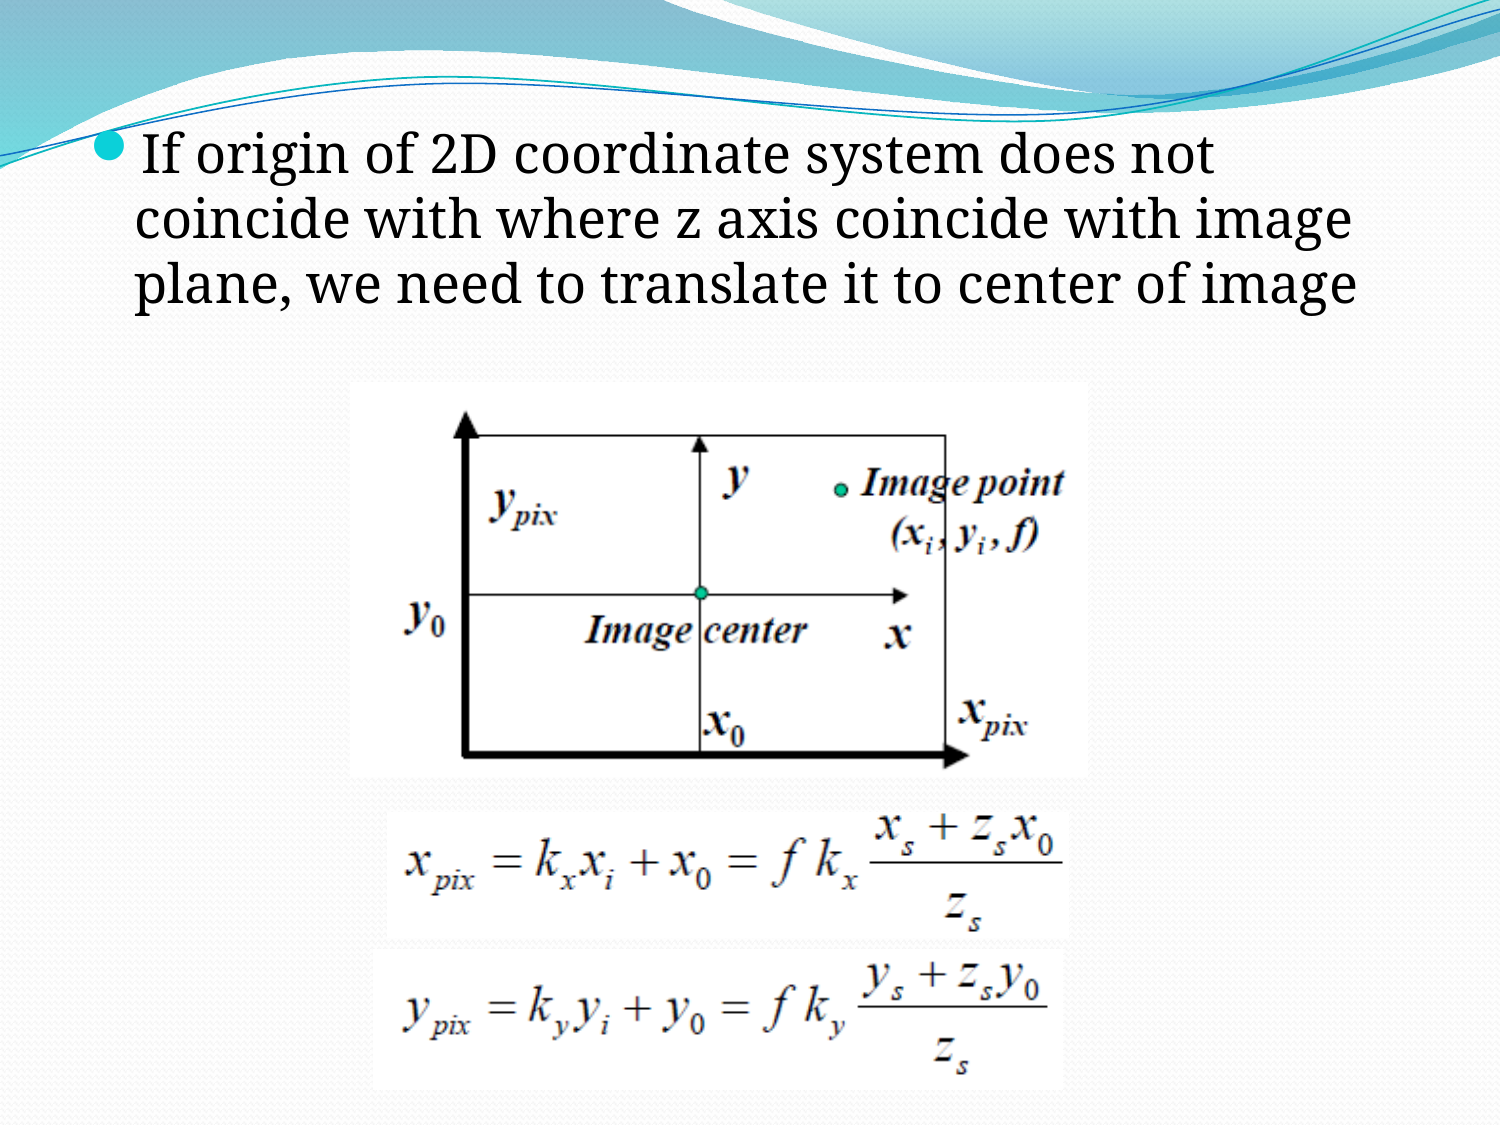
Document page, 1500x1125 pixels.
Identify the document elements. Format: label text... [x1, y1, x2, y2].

picture [387, 812, 1069, 938]
list If origin of 2D coordinate system does not coincide with where z axis coincide with image plane, we need to translate it to center of image [75, 112, 1425, 1038]
picture [373, 949, 1063, 1091]
picture [349, 381, 1088, 777]
